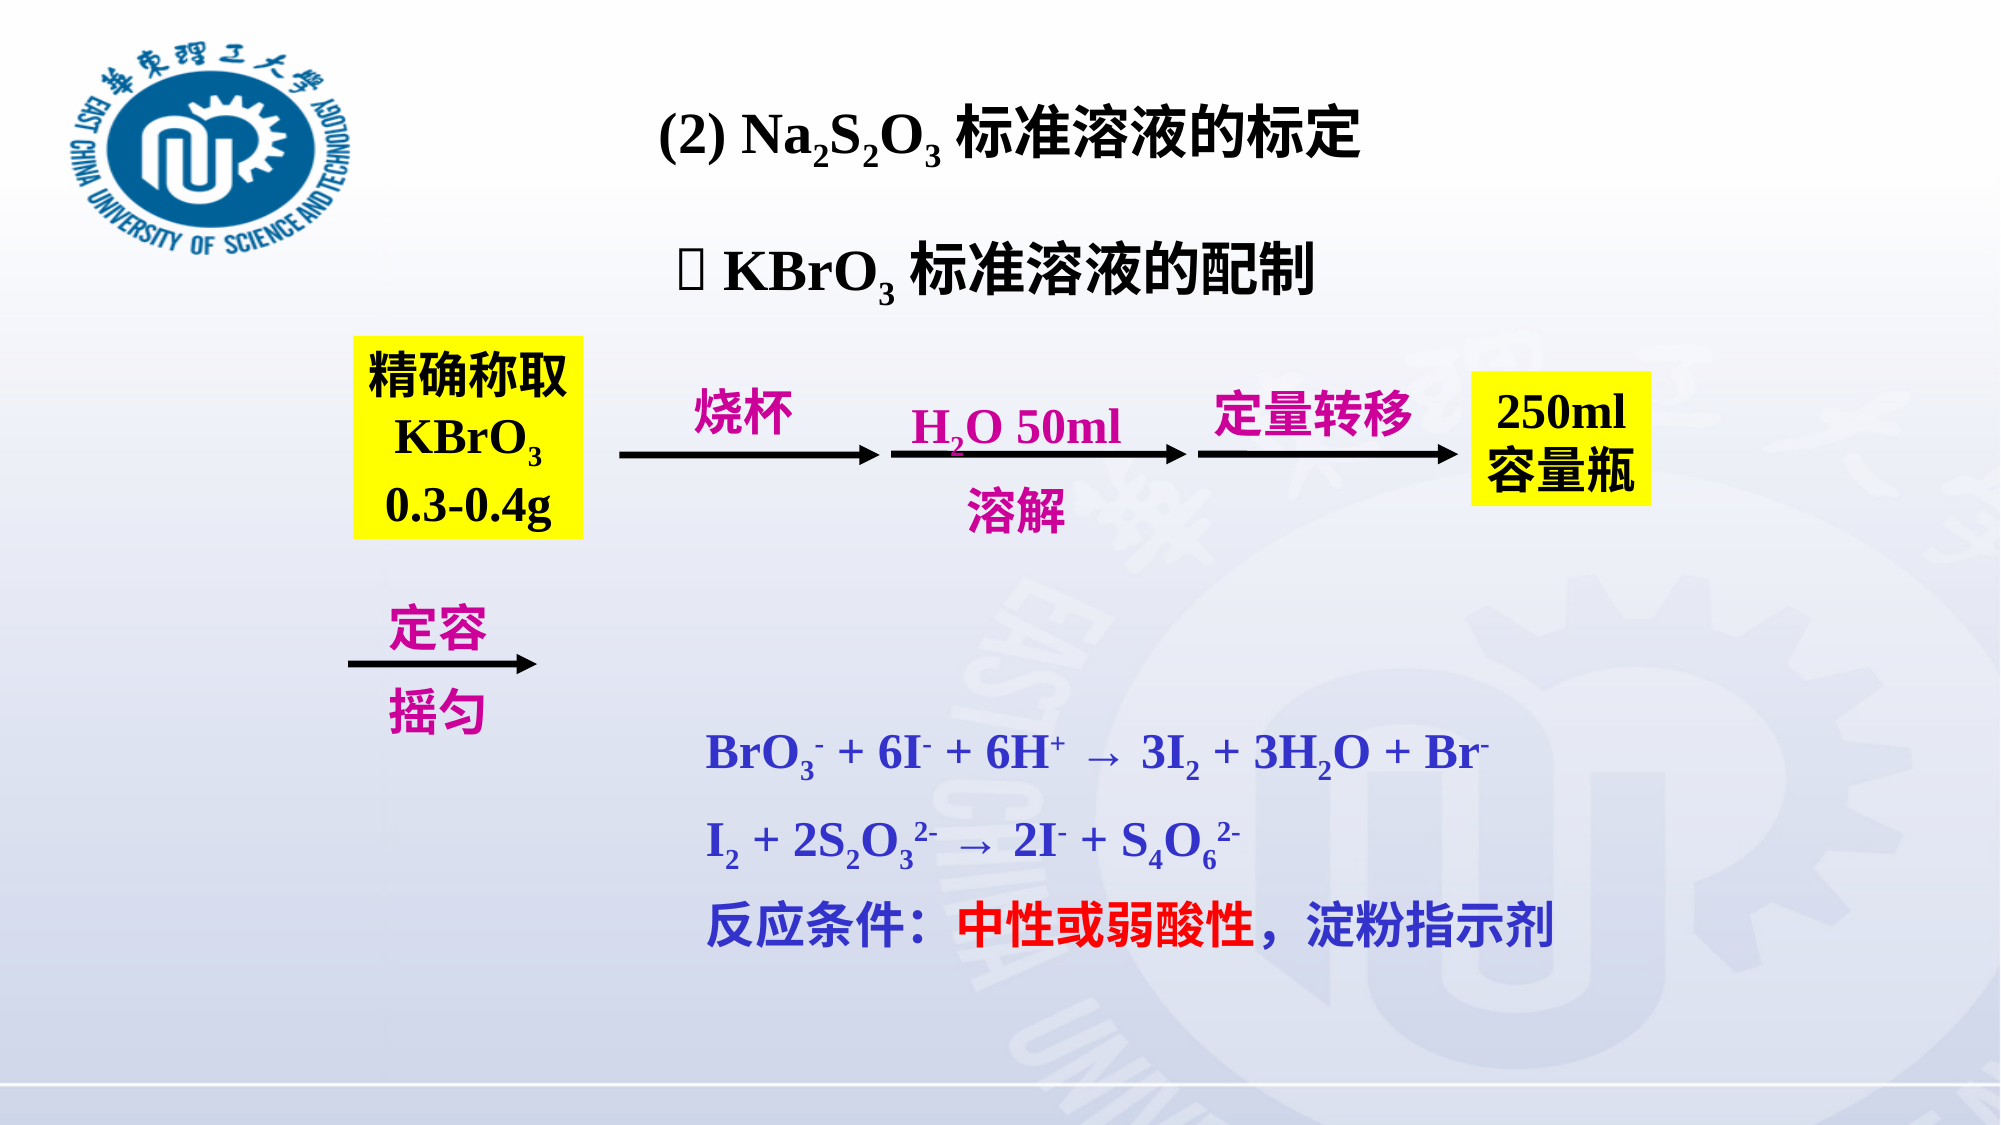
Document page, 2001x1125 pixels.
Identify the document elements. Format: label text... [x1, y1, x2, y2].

text_box 定容 摇匀 [373, 565, 504, 749]
text_box 定量转移 [1198, 374, 1430, 450]
text_box [1198, 447, 1459, 461]
text_box 250ml 容量瓶 [1471, 371, 1652, 507]
text_box BrO3- + 6I- + 6H+ → 3I2 + 3H2O + Br- I2 + 2S2O32- → 2I- + S4O62- 反应条件：中性或弱酸性，淀粉指示剂 [690, 690, 1571, 961]
text_box (2) Na2S2O3标准溶液的标定 [643, 87, 1379, 183]
picture [0, 0, 2001, 1125]
text_box H2O 50ml 溶解 [896, 365, 1138, 548]
text_box [619, 448, 880, 462]
text_box  KBrO3标准溶液的配制 [658, 224, 1456, 320]
text_box [1138, 447, 1187, 461]
text_box 烧杯 [679, 373, 810, 449]
text_box 精确称取 KBrO3 0.3-0.4g [353, 335, 584, 540]
text_box [504, 657, 537, 671]
